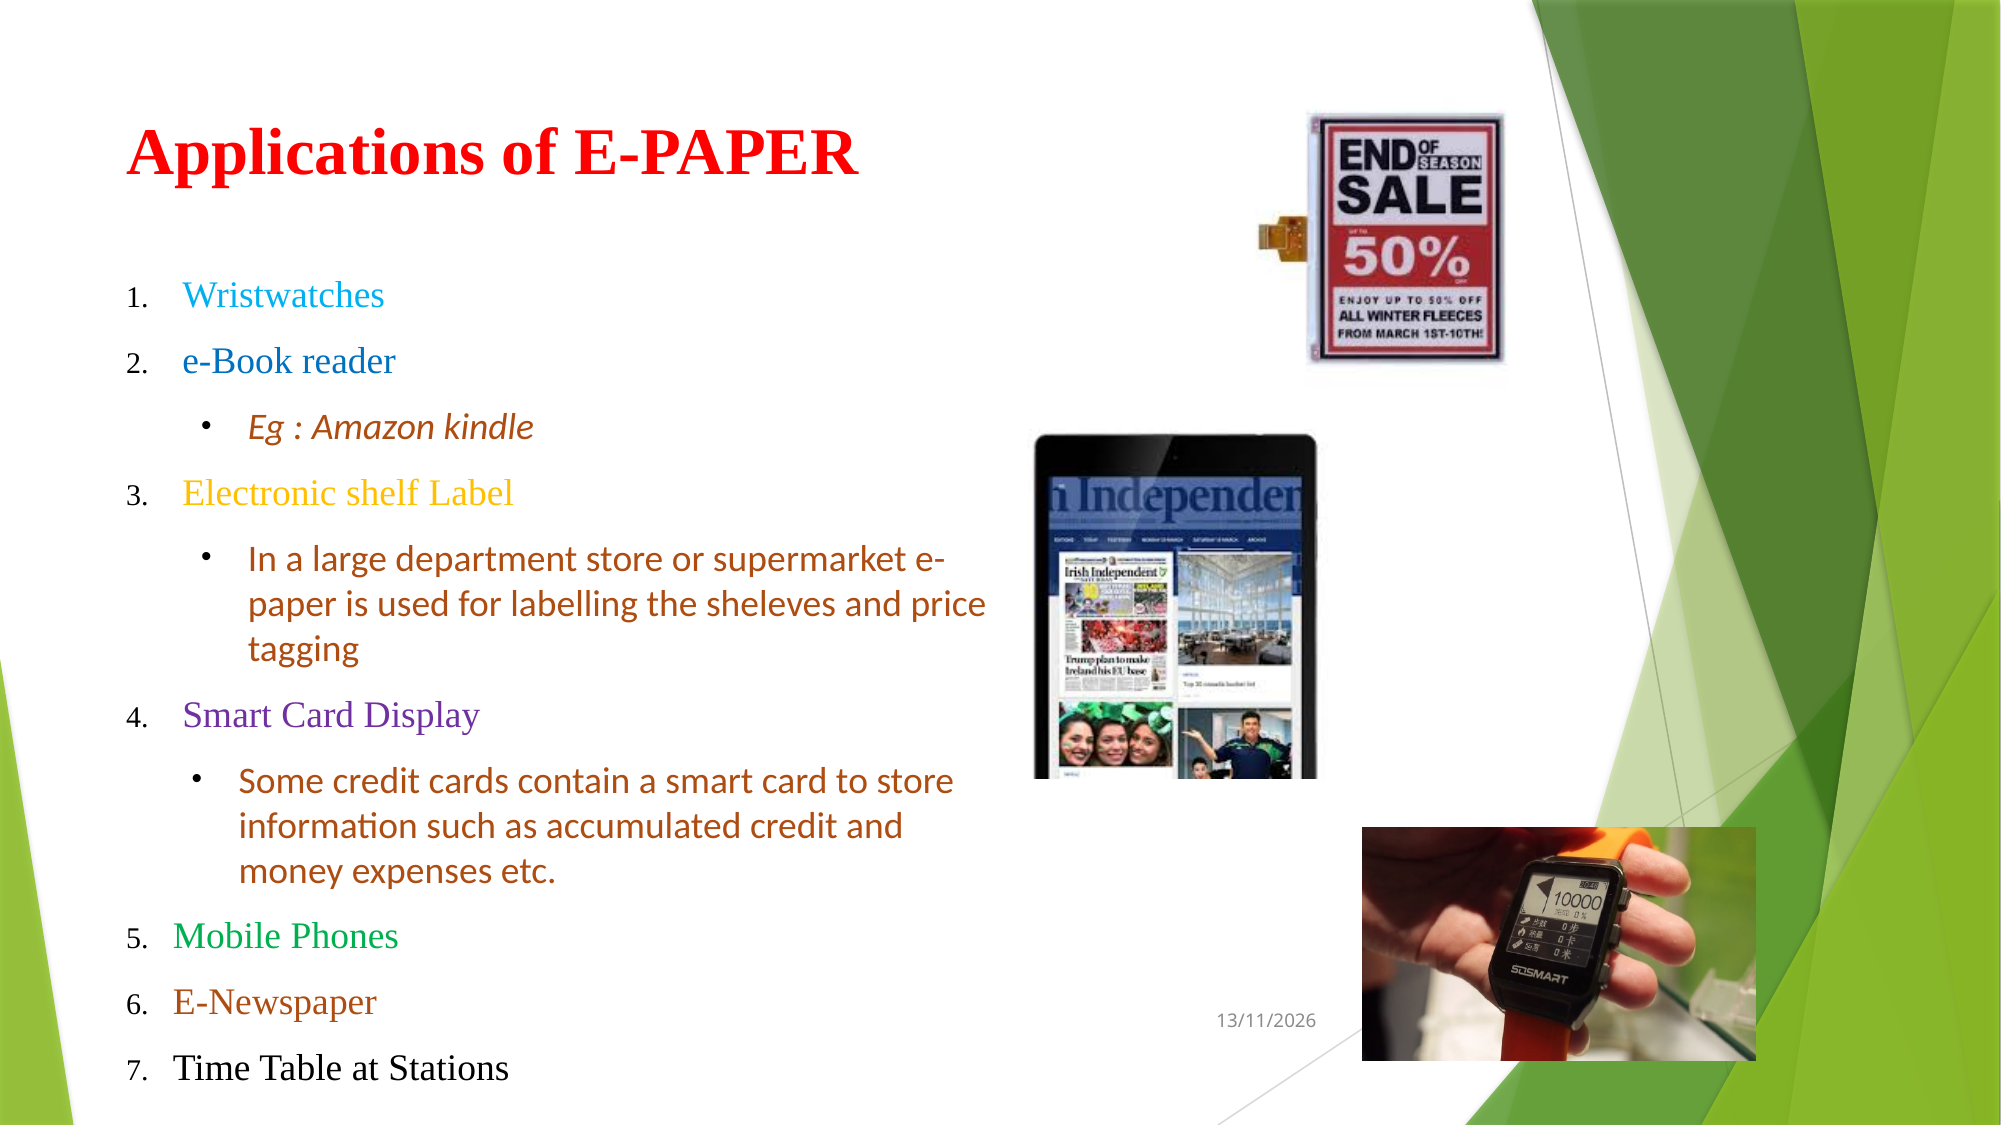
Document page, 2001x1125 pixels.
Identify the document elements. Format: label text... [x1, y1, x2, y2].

picture [1002, 35, 1537, 779]
list Wristwatches e-Book reader Eg : Amazon kindle Electronic shelf Label In a large department store or supermarket e-paper is used for labelling the sheleves and price tagging Smart Card Display Some credit cards contain a smart card to store information such as accumulated credit and money expenses etc. Mobile Phones E-Newspaper Time Table at Stations [111, 262, 1004, 1125]
title Applications of E-PAPER [111, 99, 1226, 189]
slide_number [1181, 991, 1332, 1051]
picture [1361, 827, 1756, 1062]
